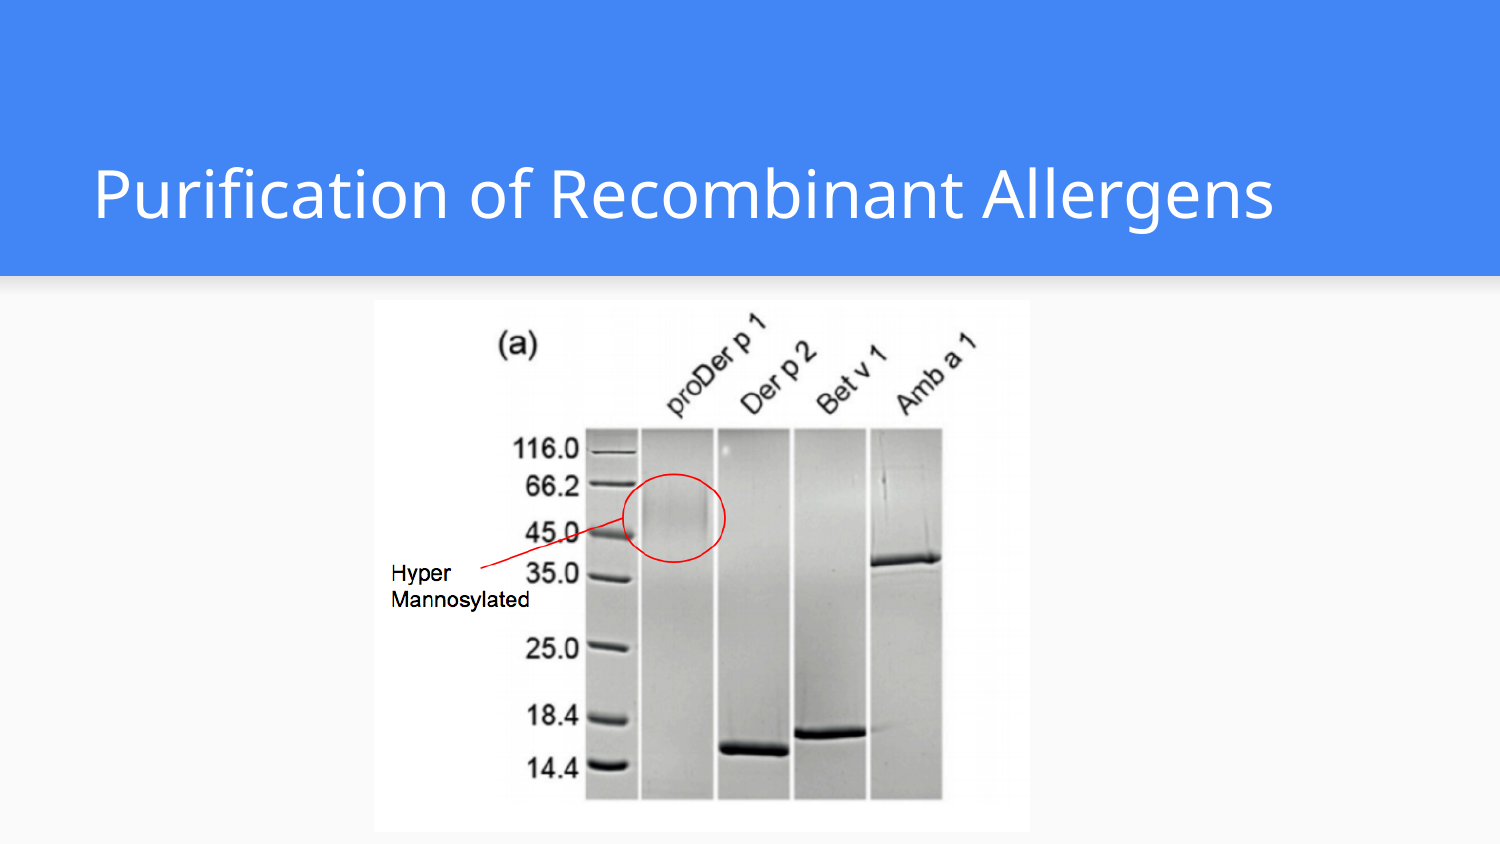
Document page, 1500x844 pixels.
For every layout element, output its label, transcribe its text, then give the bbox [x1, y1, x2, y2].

picture [374, 300, 1031, 833]
title Purification of Recombinant Allergens [77, 121, 1427, 248]
